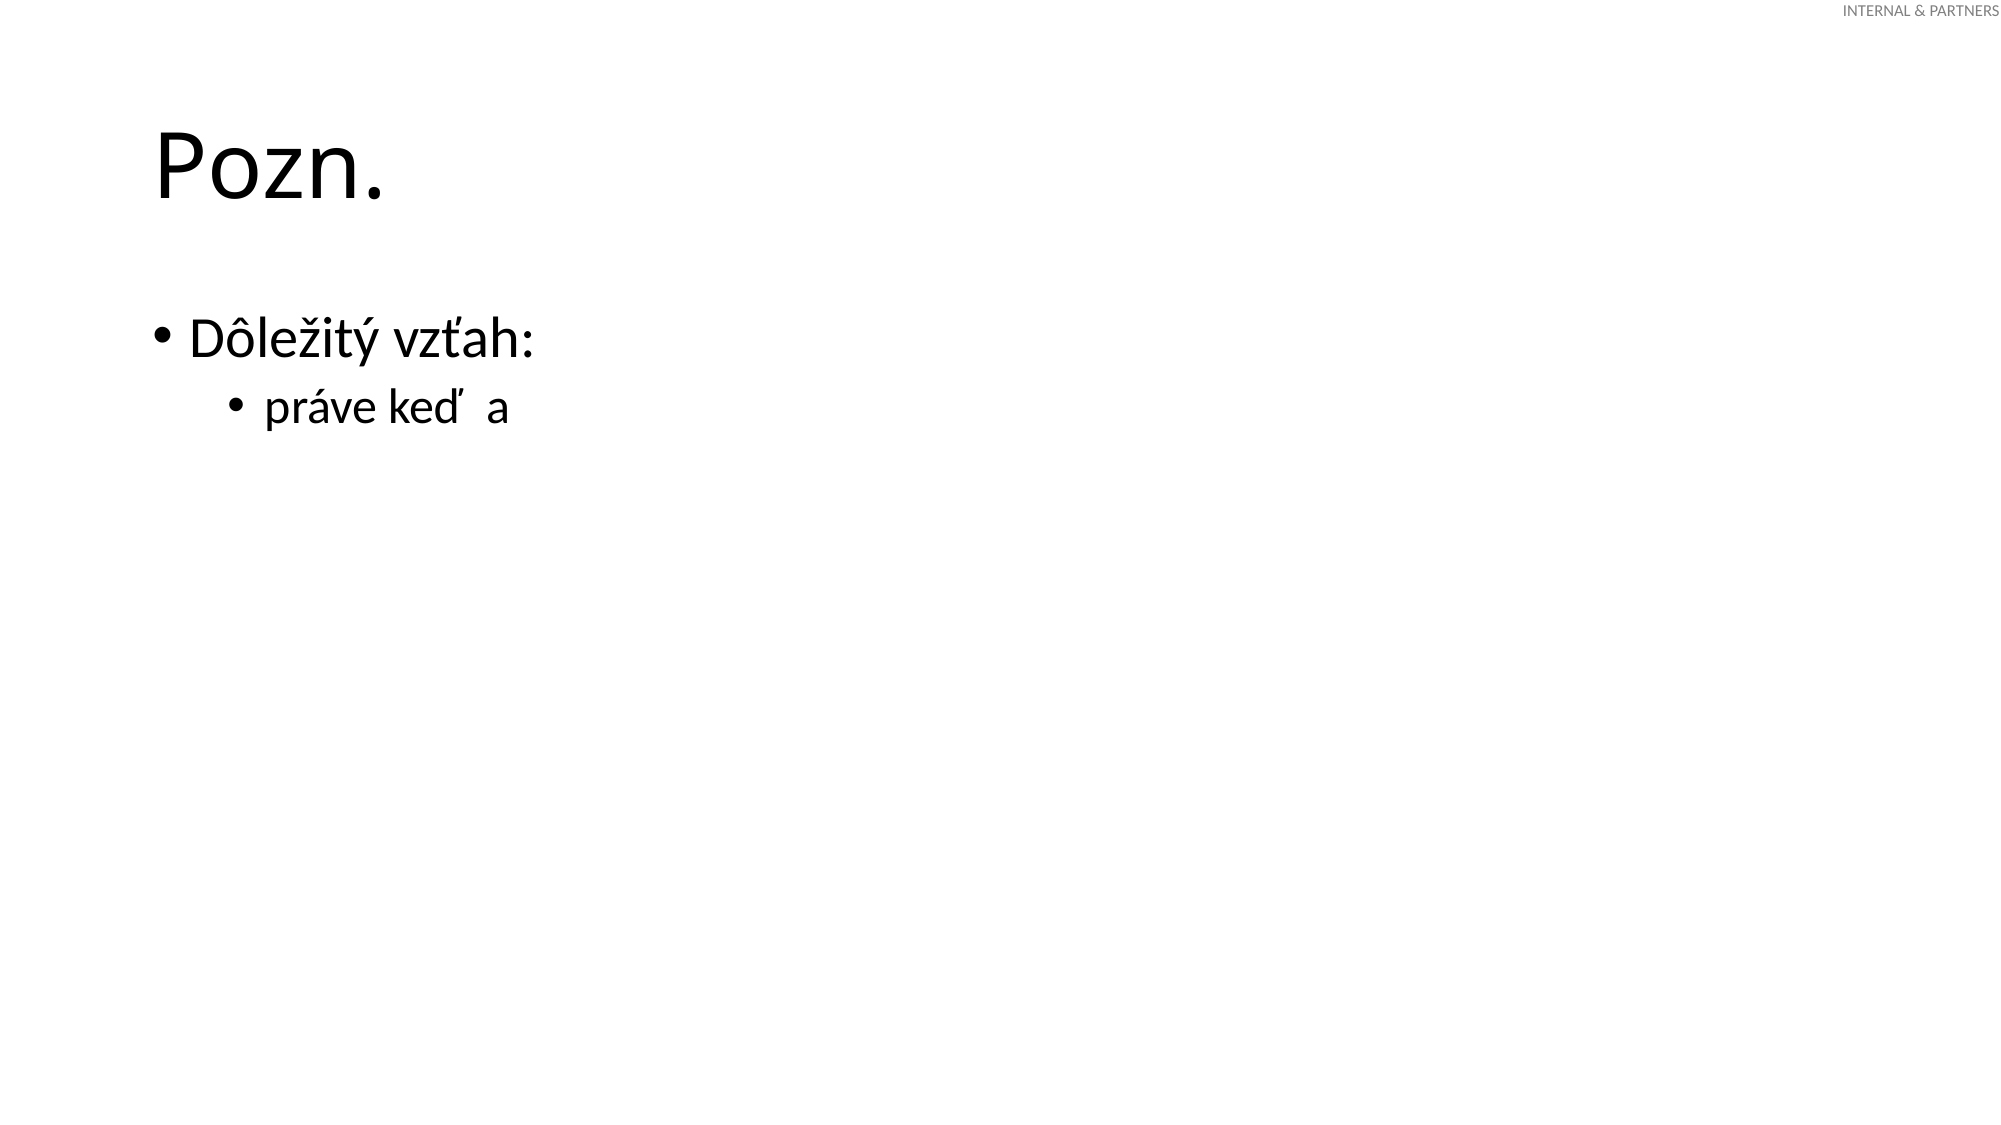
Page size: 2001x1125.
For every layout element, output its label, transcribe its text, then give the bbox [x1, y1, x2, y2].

title Pozn. [137, 59, 1863, 278]
